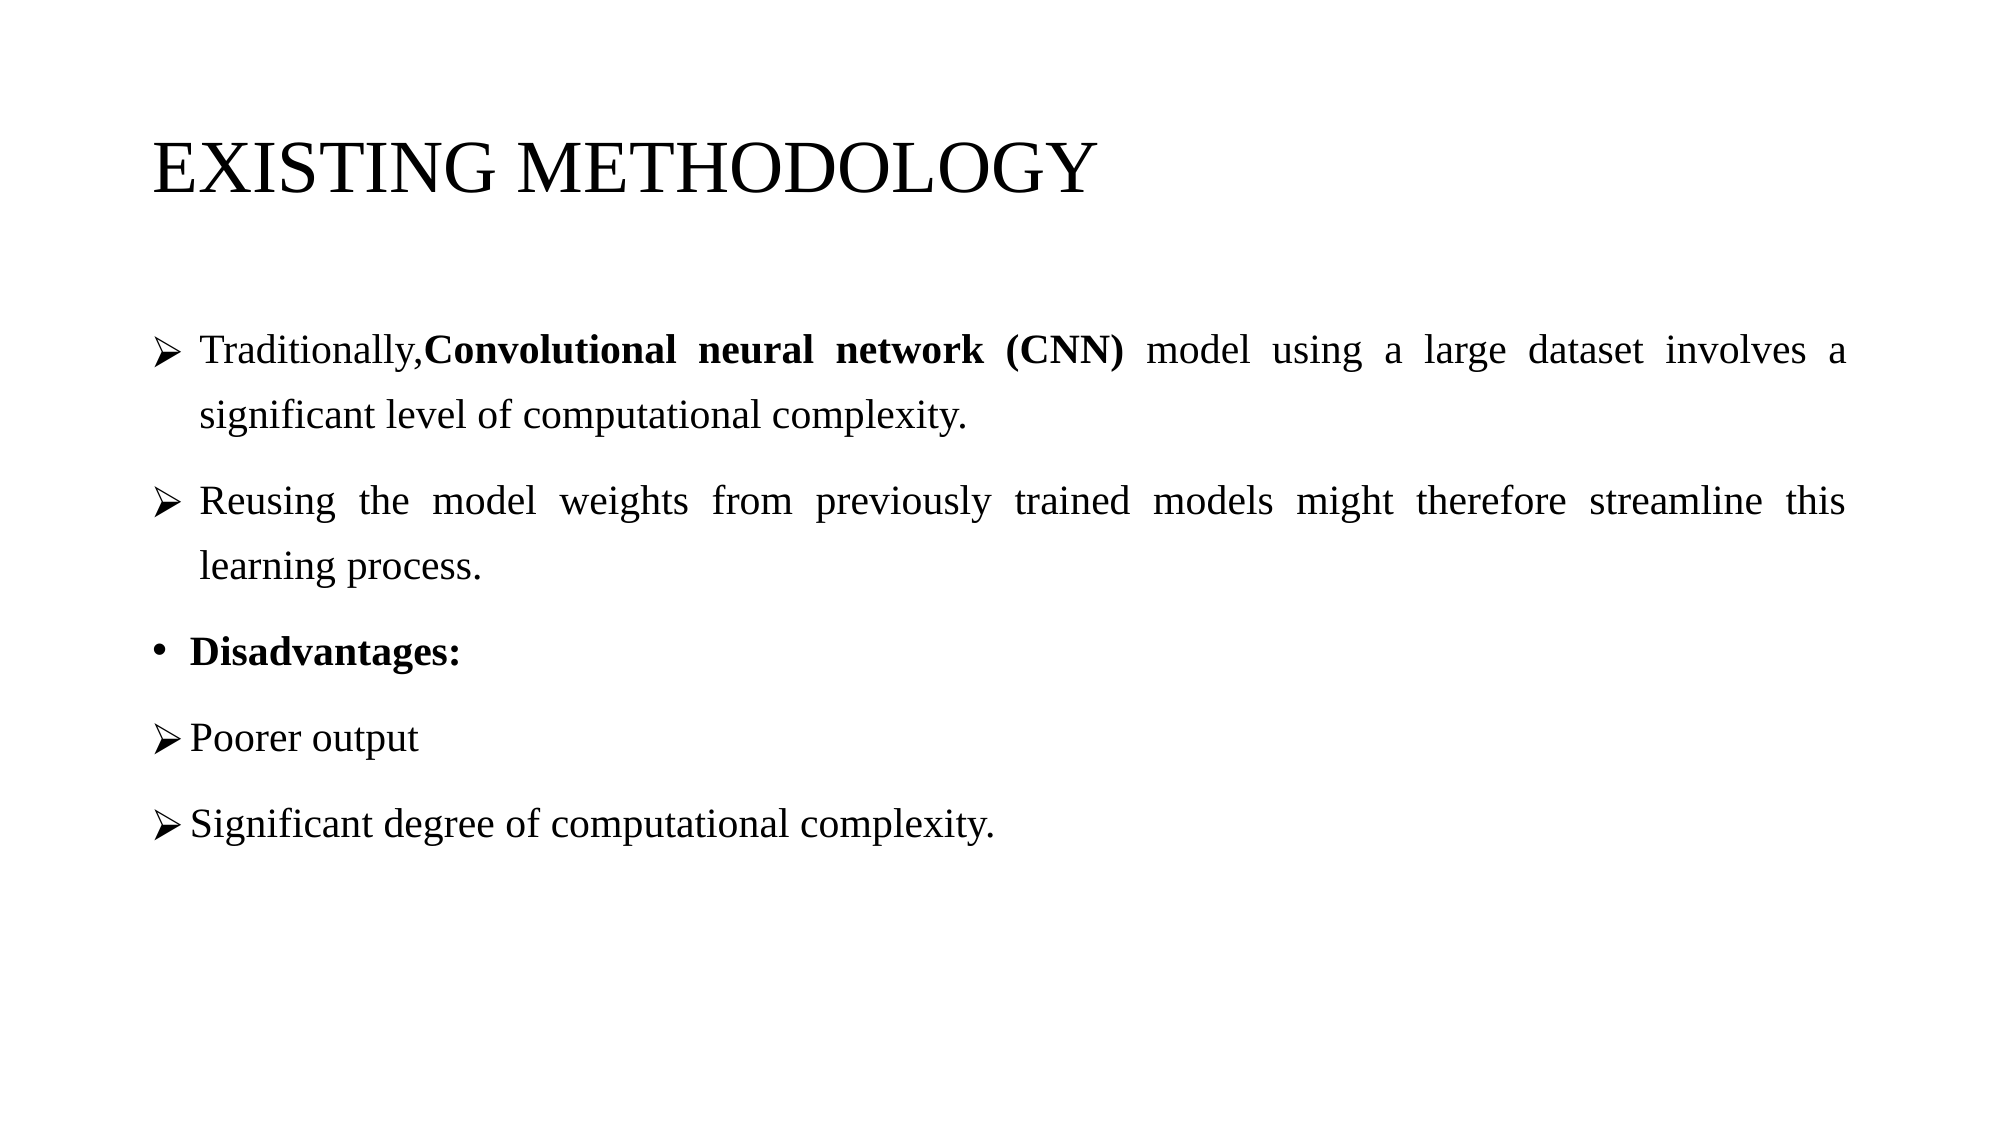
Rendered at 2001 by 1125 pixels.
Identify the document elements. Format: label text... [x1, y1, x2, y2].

title EXISTING METHODOLOGY [137, 59, 1863, 278]
list Traditionally,Convolutional neural network (CNN) model using a large dataset involves a significant level of computational complexity. Reusing the model weights from previously trained models might therefore streamline this learning process. Disadvantages: Poorer output Significant degree of computational complexity. [137, 299, 1863, 1014]
